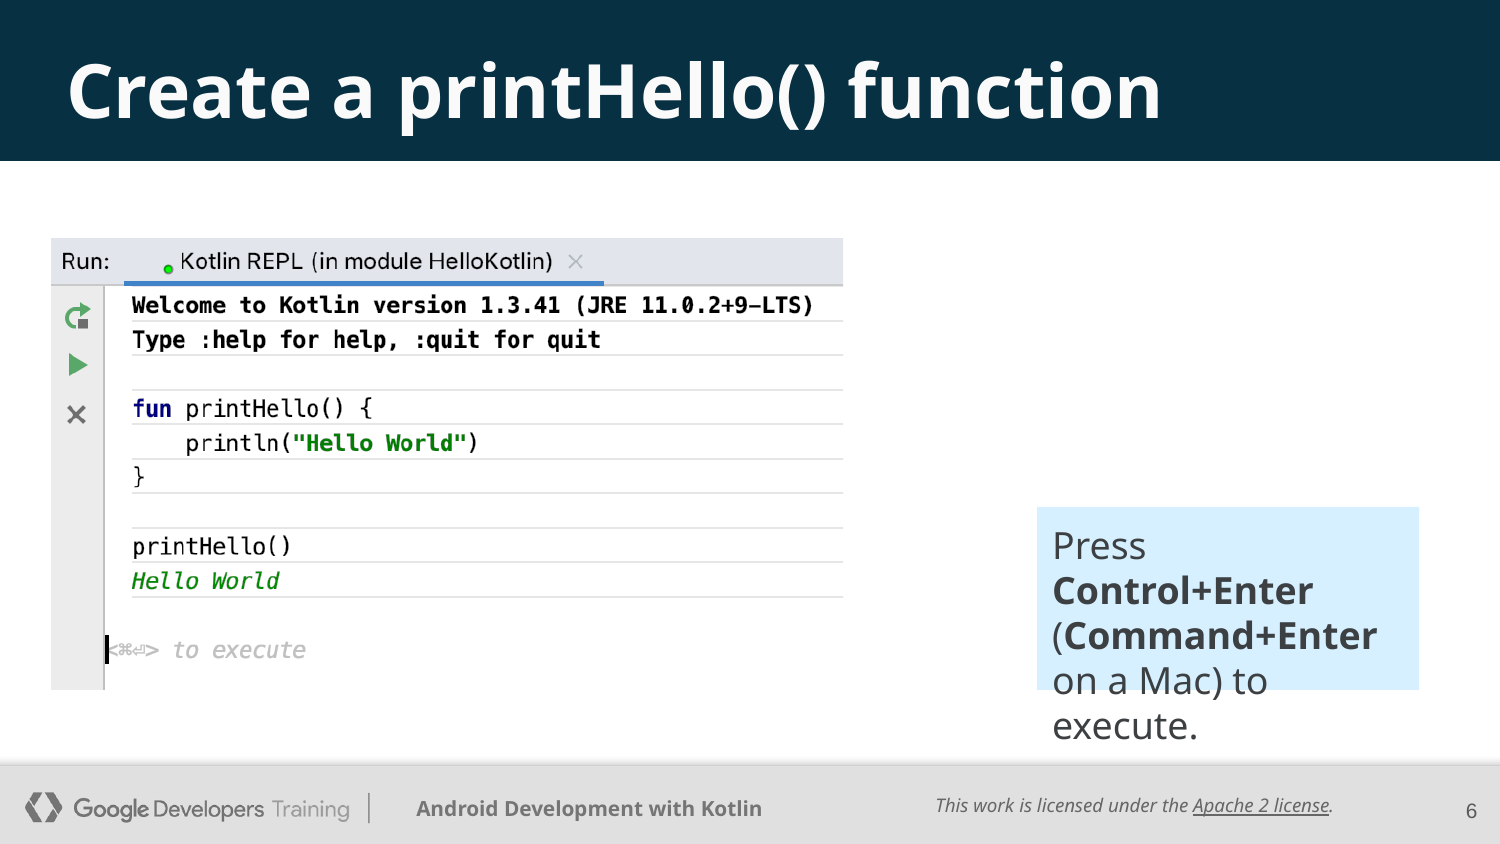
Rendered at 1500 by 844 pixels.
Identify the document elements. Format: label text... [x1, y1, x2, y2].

title Create a printHello() function [51, 28, 1449, 122]
list [51, 151, 1449, 778]
slide_number 6 [1402, 777, 1493, 842]
picture [0, 161, 1500, 844]
text_box Press Control+Enter (Command+Enter on a Mac) to execute. [1037, 506, 1420, 690]
